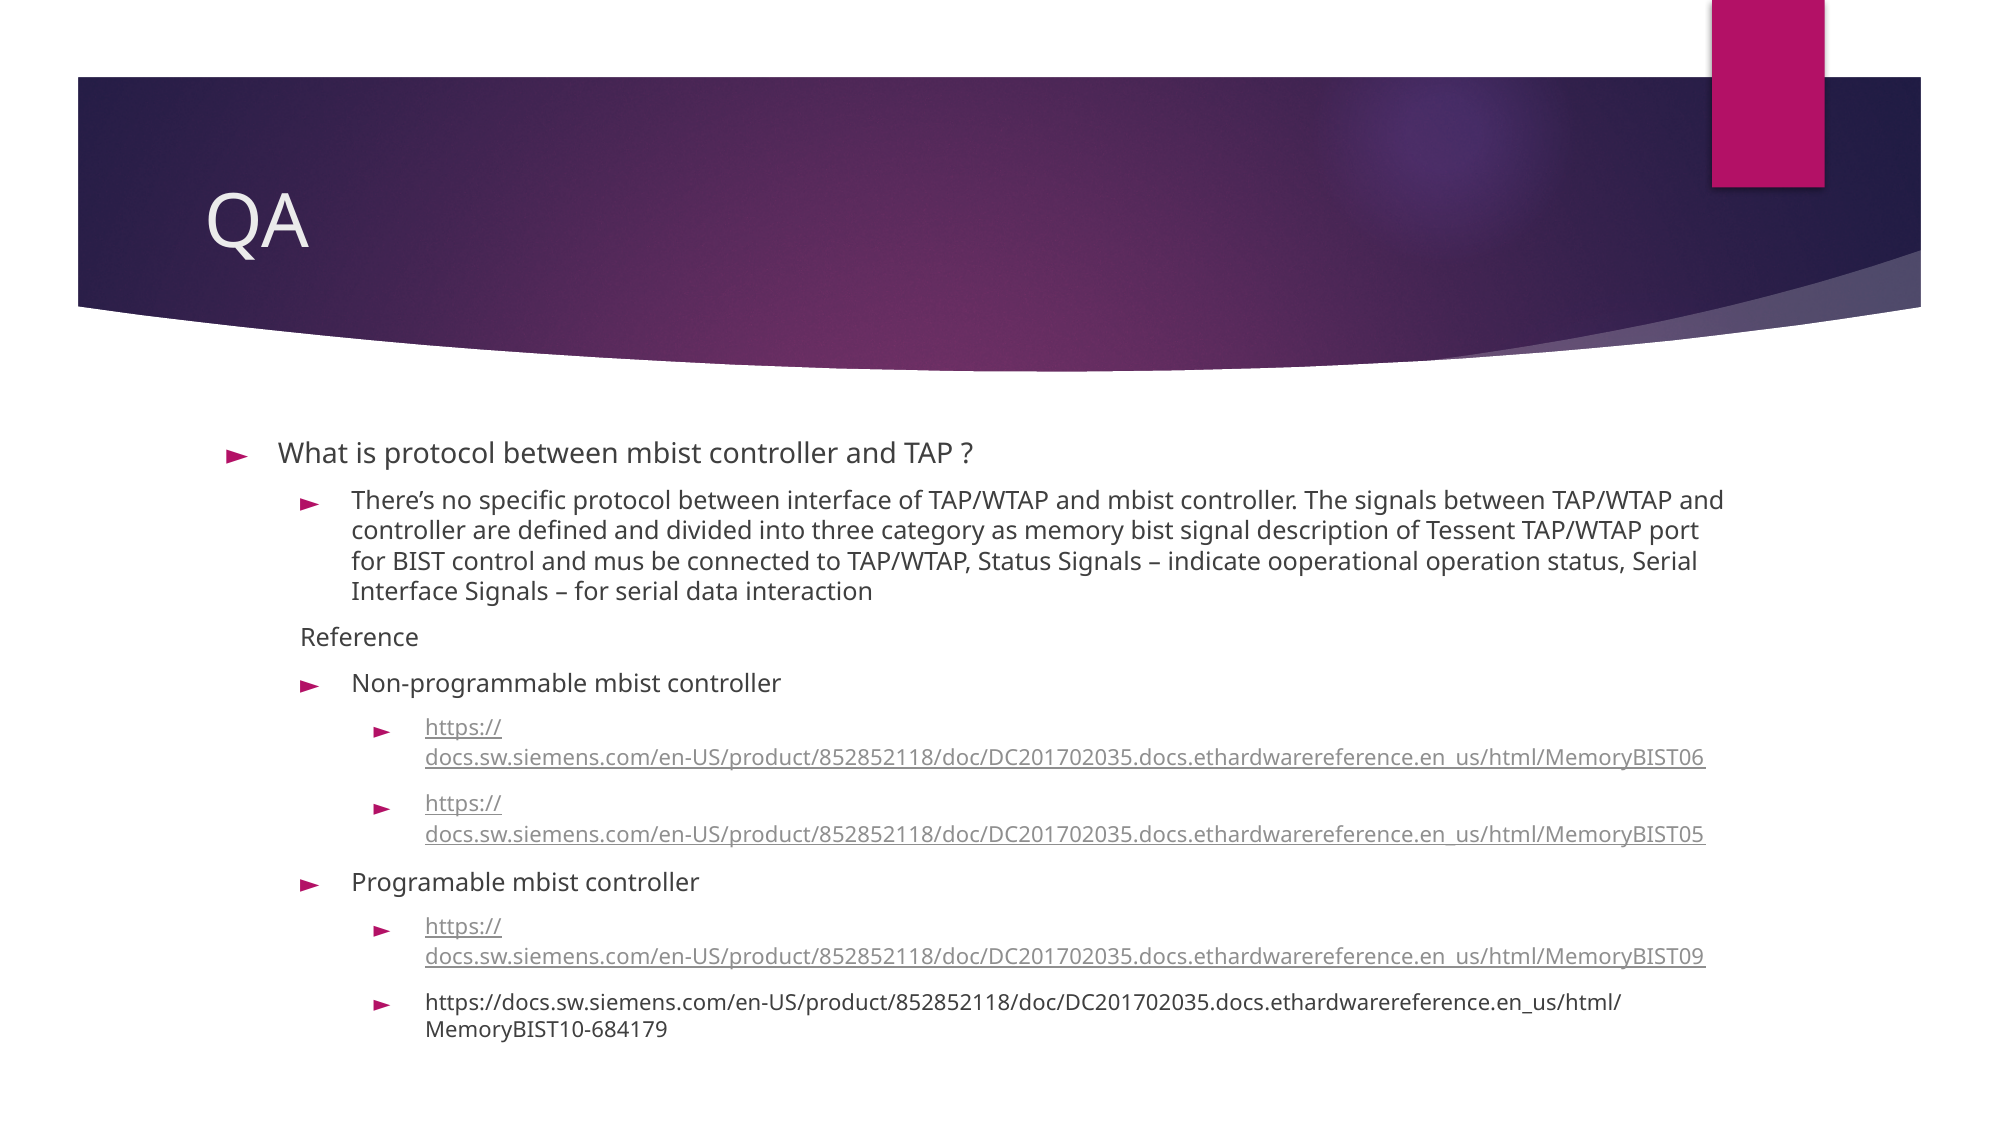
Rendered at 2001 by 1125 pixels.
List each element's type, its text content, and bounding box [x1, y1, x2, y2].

title QA [189, 159, 1627, 276]
picture [79, 78, 1920, 371]
list What is protocol between mbist controller and TAP ? There’s no specific protocol between interface of TAP/WTAP and mbist controller. The signals between TAP/WTAP and controller are defined and divided into three category as memory bist signal description of Tessent TAP/WTAP port for BIST control and mus be connected to TAP/WTAP, Status Signals – indicate ooperational operation status, Serial Interface Signals – for serial data interaction Reference Non-programmable mbist controller https://docs.sw.siemens.com/en-US/product/852852118/doc/DC201702035.docs.ethardwarereference.en_us/html/MemoryBIST06 https://docs.sw.siemens.com/en-US/product/852852118/doc/DC201702035.docs.ethardwarereference.en_us/html/MemoryBIST05 Programable mbist controller https://docs.sw.siemens.com/en-US/product/852852118/doc/DC201702035.docs.ethardwarereference.en_us/html/MemoryBIST09 https://docs.sw.siemens.com/en-US/product/852852118/doc/DC201702035.docs.ethardwarereference.en_us/html/MemoryBIST10-684179 [189, 427, 1742, 1053]
